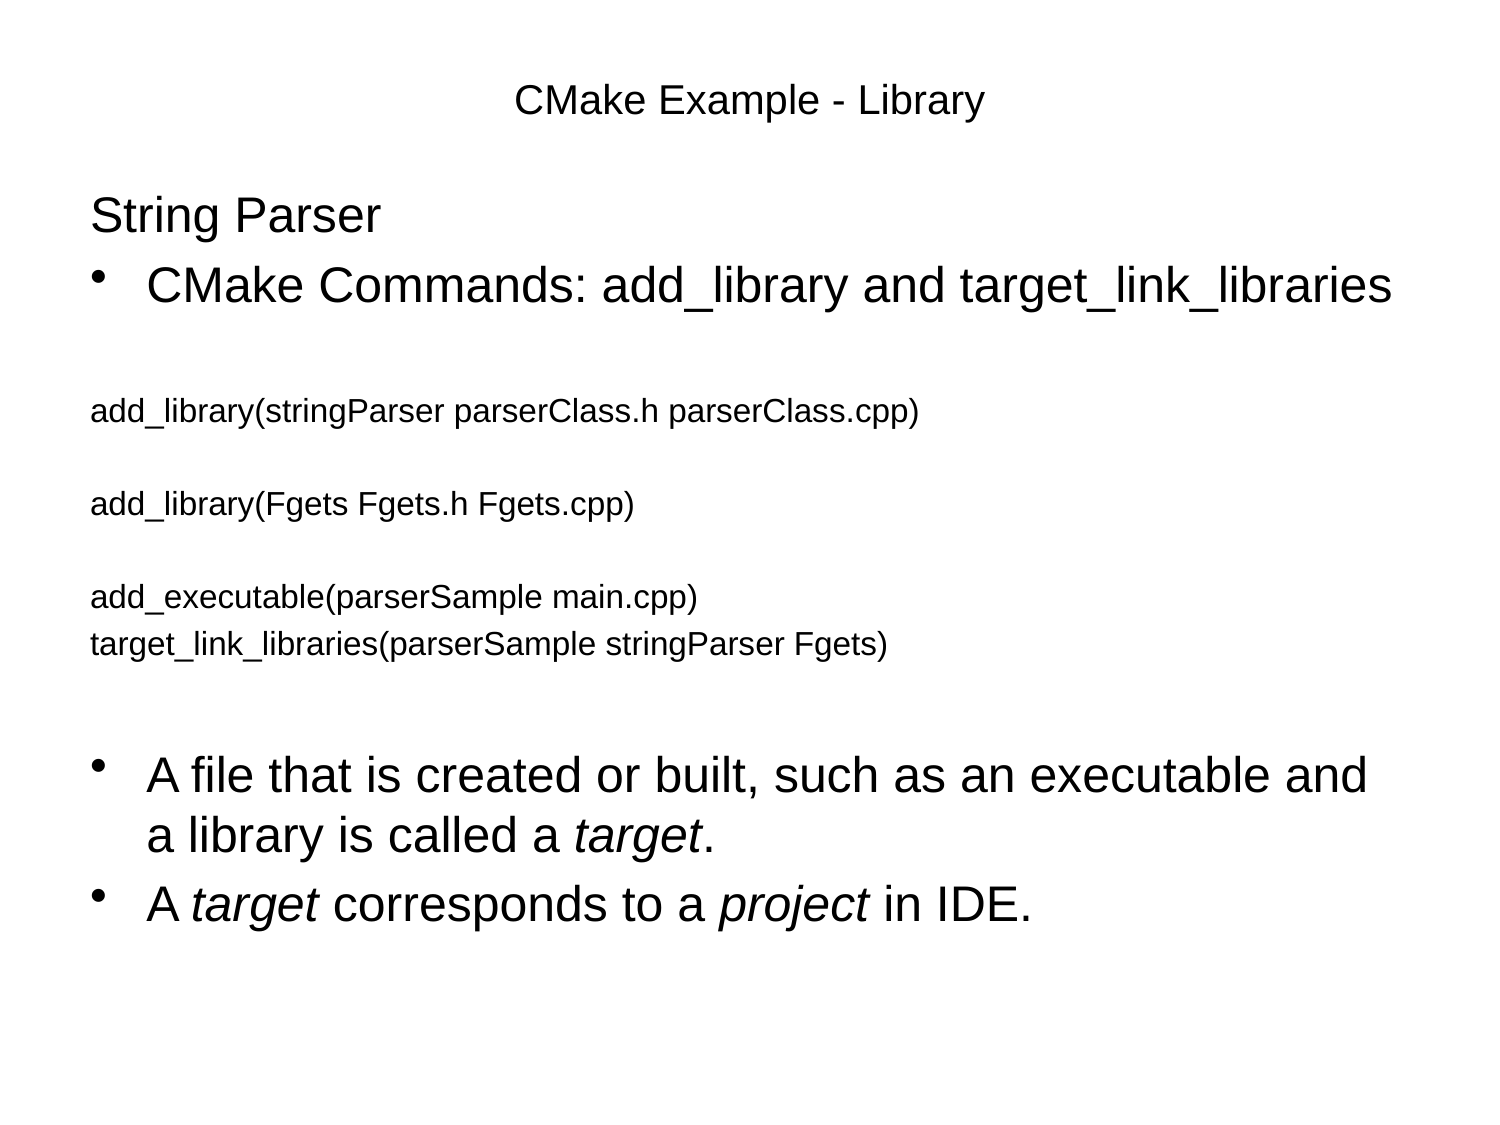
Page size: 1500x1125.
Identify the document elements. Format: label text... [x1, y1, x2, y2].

list String Parser CMake Commands: add_library and target_link_libraries add_library(stringParser parserClass.h parserClass.cpp) add_library(Fgets Fgets.h Fgets.cpp) add_executable(parserSample main.cpp) target_link_libraries(parserSample stringParser Fgets) A file that is created or built, such as an executable and a library is called a target. A target corresponds to a project in IDE. [75, 174, 1425, 1005]
title CMake Example - Library [75, 45, 1425, 150]
